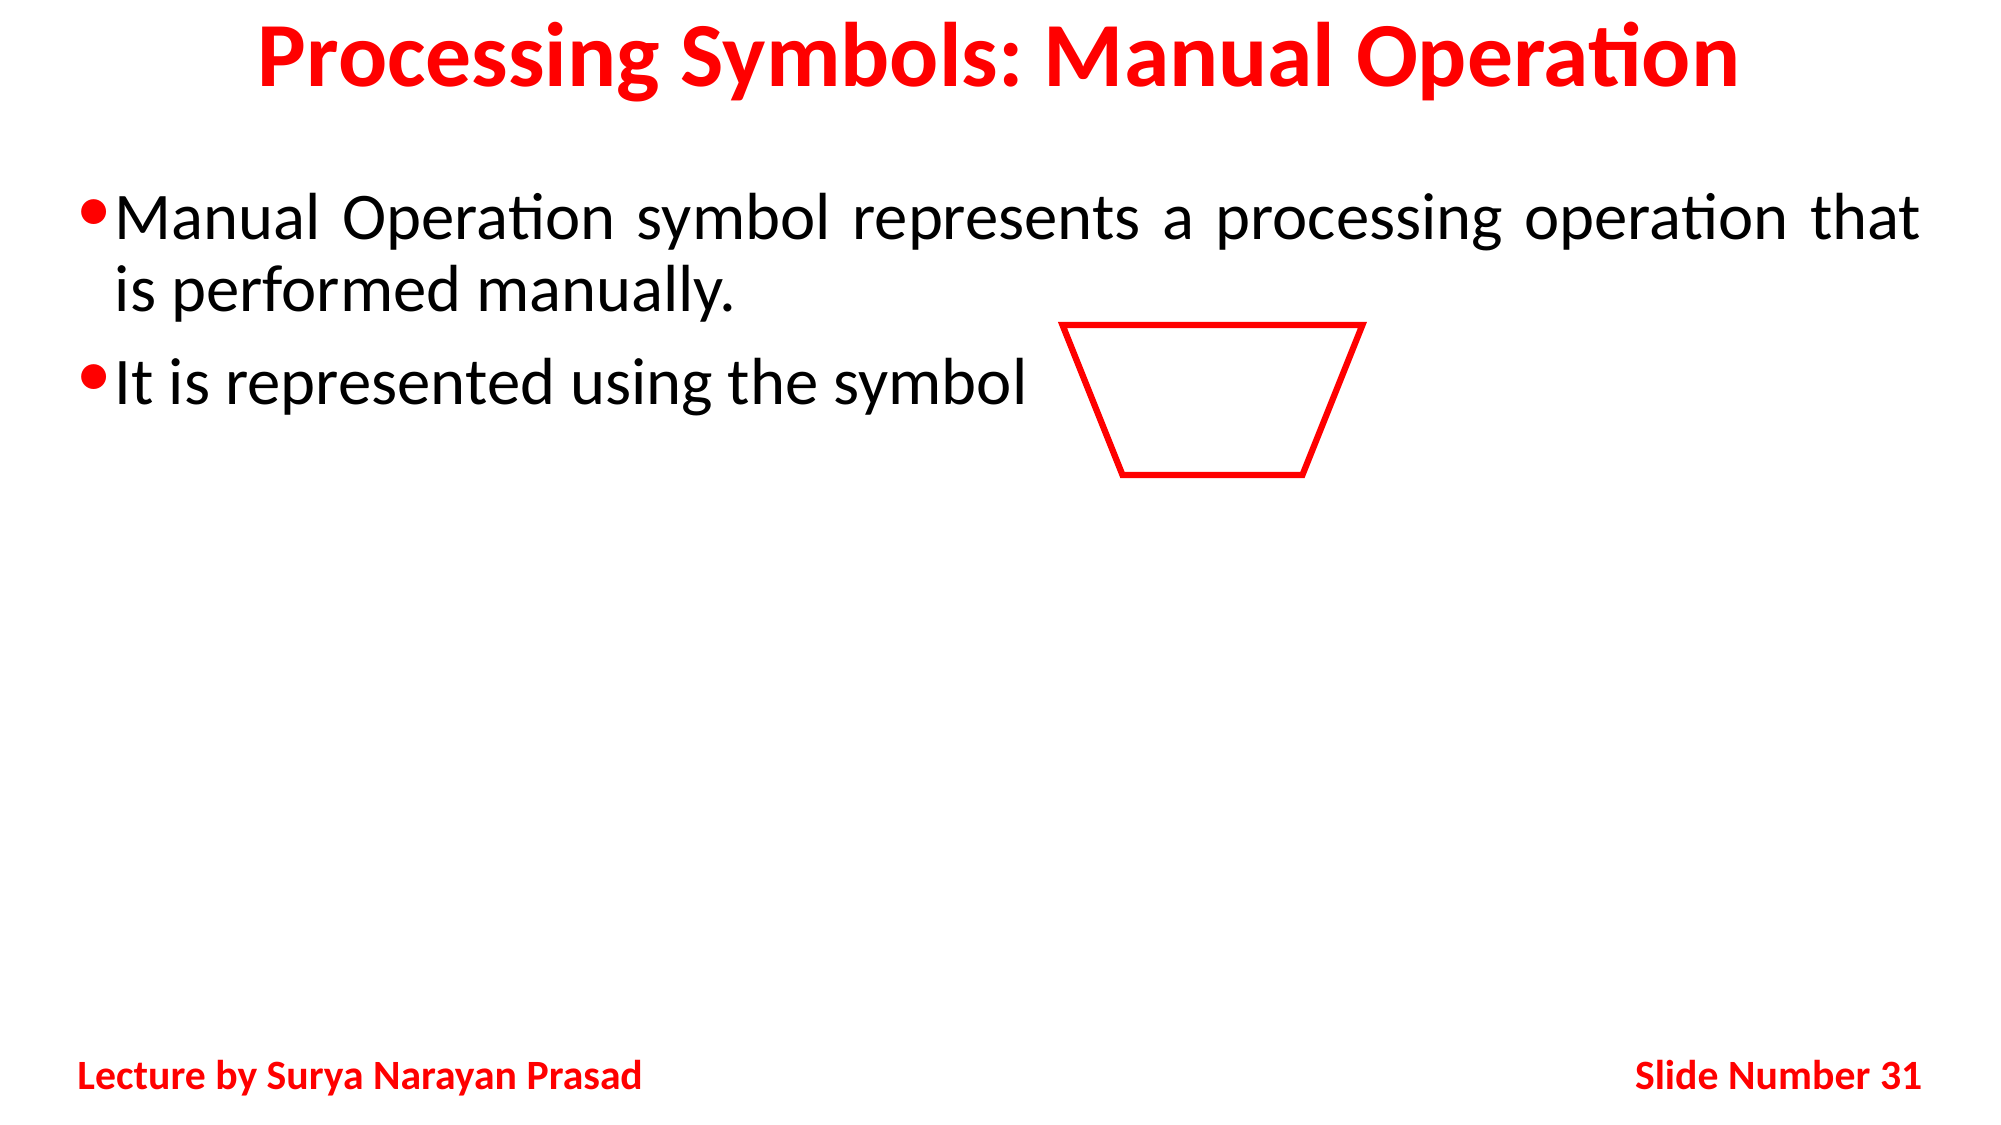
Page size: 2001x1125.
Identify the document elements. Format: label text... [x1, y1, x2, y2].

list Manual Operation symbol represents a processing operation that is performed manually. It is represented using the symbol [62, 174, 1938, 971]
slide_number Slide Number 31 [1524, 1042, 1938, 1103]
text_box [1060, 323, 1364, 476]
footer Lecture by Surya Narayan Prasad [62, 1042, 688, 1103]
title Processing Symbols: Manual Operation [0, 0, 2000, 125]
